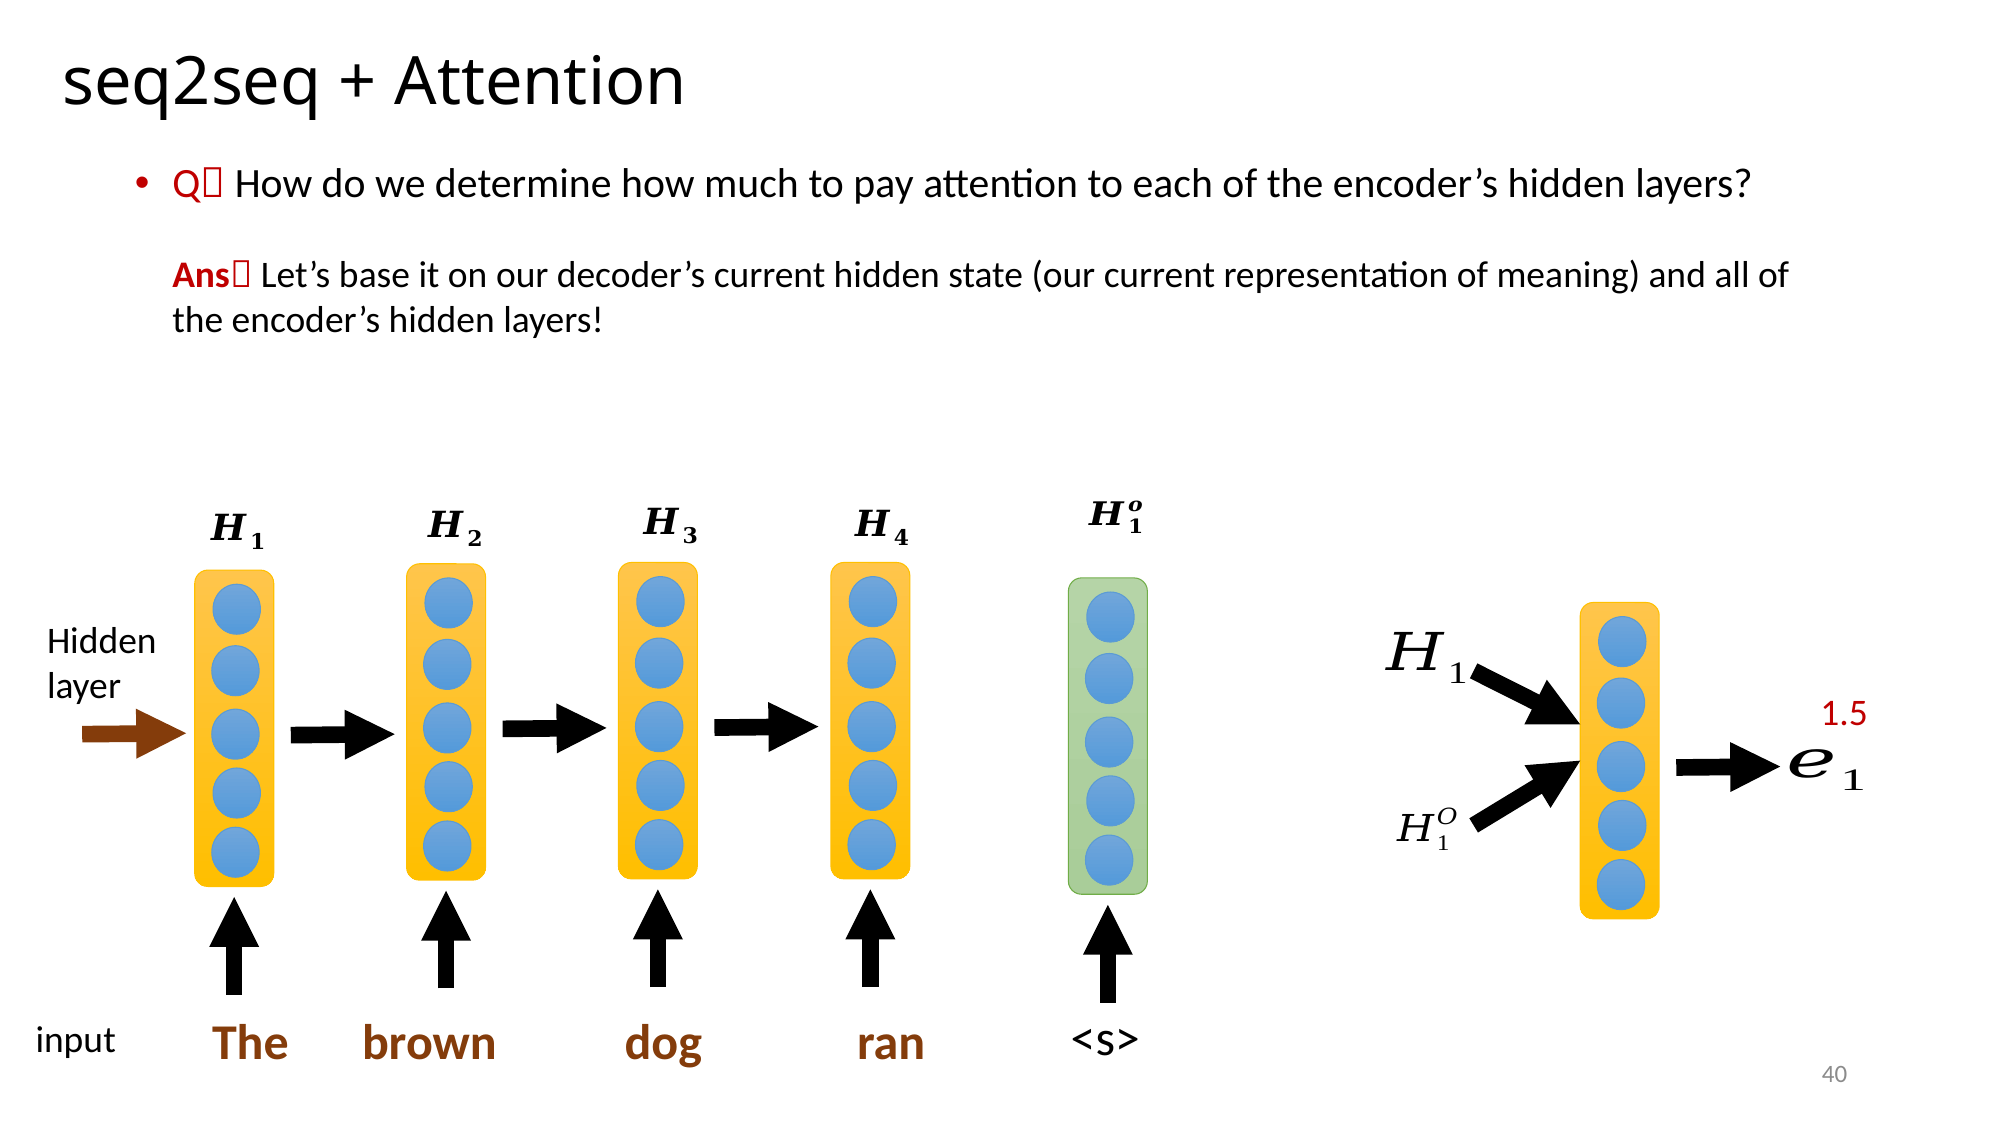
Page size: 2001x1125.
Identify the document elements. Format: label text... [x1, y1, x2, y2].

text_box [830, 562, 910, 988]
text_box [406, 563, 607, 989]
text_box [194, 570, 395, 995]
text_box 1.5 [1805, 680, 1884, 741]
list Q How do we determine how much to pay attention to each of the encoder’s hidden layers? [119, 154, 1845, 321]
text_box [1068, 577, 1148, 1003]
text_box <s> [1055, 997, 1156, 1073]
text_box Ans Let’s base it on our decoder’s current hidden state (our current representation of meaning) and all of the encoder’s hidden layers! [157, 242, 1814, 348]
text_box The brown dog ran [197, 1001, 956, 1077]
title seq2seq + Attention [47, 27, 1773, 140]
slide_number 40 [1412, 1042, 1863, 1103]
text_box Hidden layer [32, 609, 172, 714]
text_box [1473, 602, 1781, 919]
text_box input [20, 1007, 131, 1068]
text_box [618, 562, 819, 988]
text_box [1473, 760, 1581, 826]
